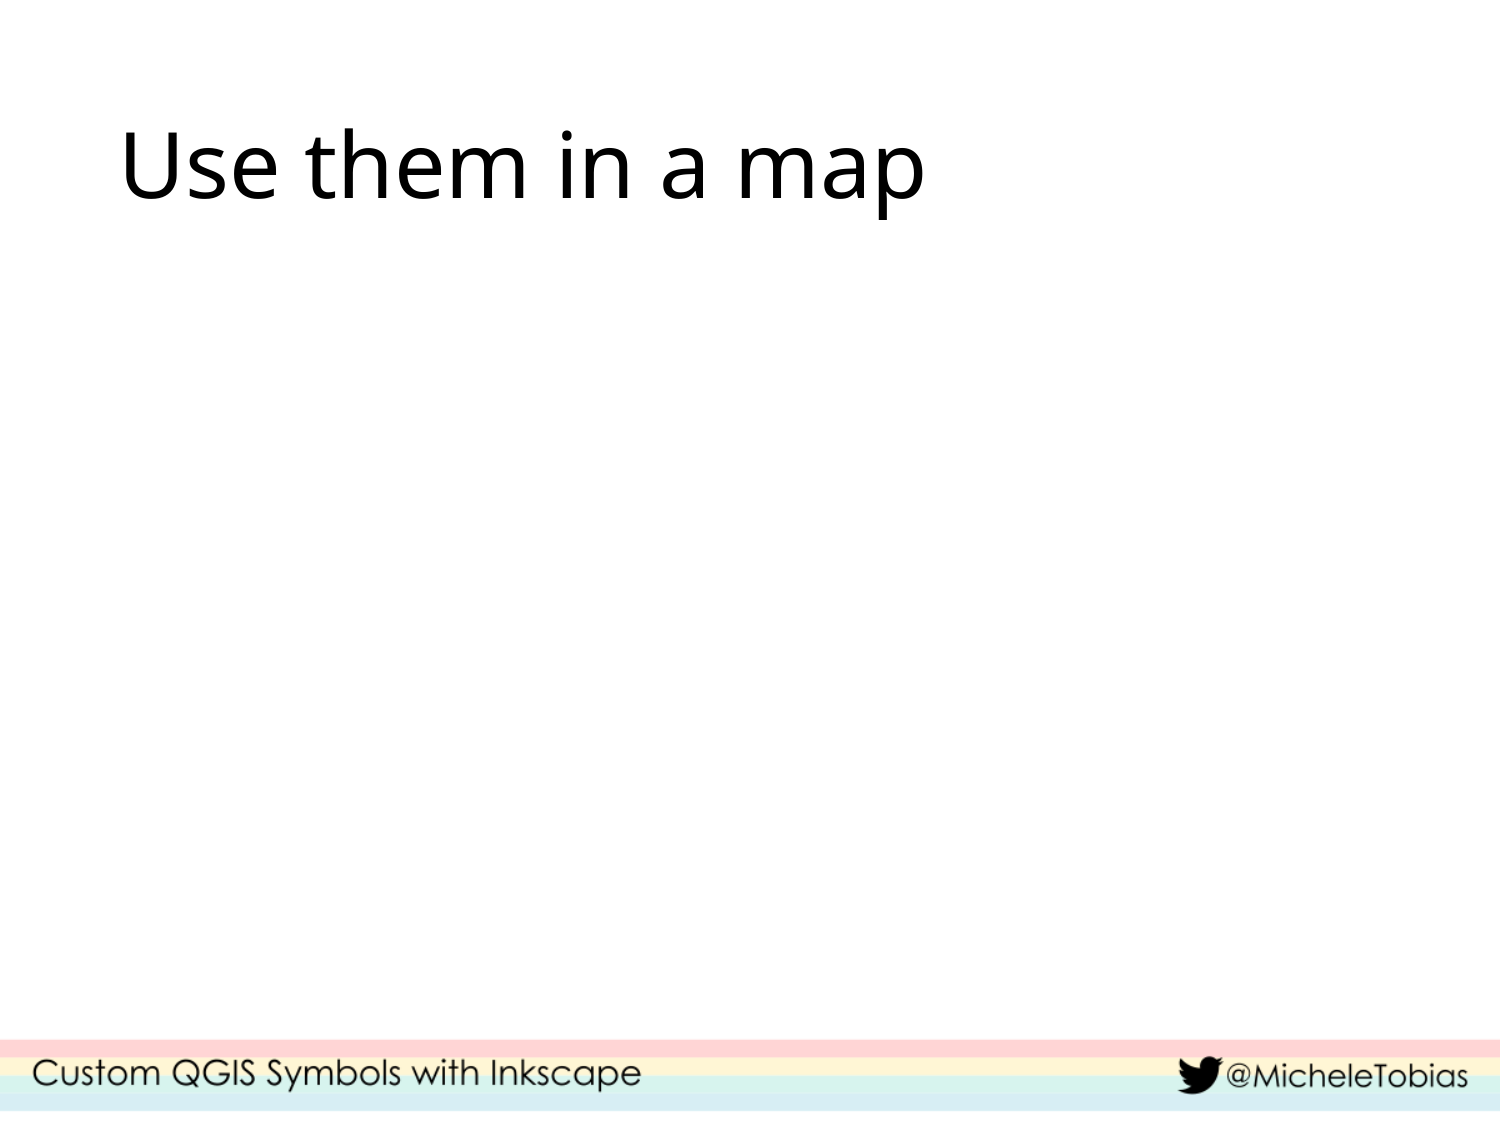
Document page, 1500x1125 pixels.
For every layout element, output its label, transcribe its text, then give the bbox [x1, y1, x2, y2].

title Use them in a map [103, 59, 1397, 278]
picture [0, 0, 1500, 1125]
